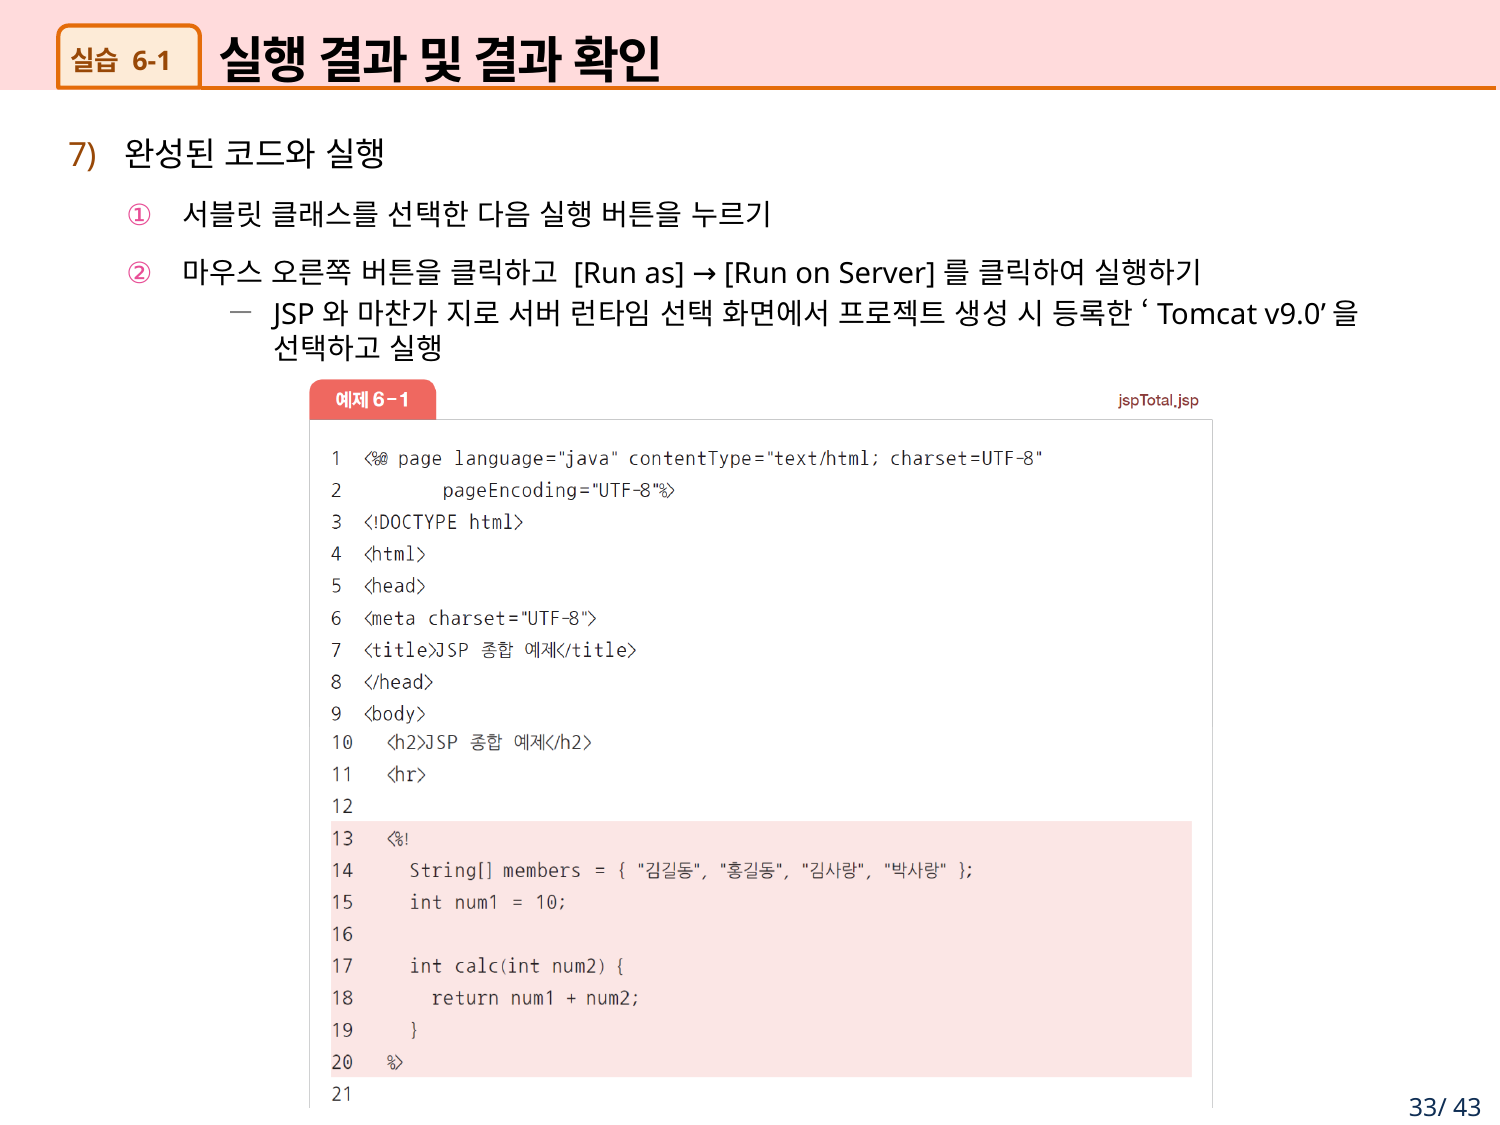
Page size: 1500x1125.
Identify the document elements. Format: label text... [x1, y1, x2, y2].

list 완성된 코드와 실행 서블릿 클래스를 선택한 다음 실행 버튼을 누르기 마우스 오른쪽 버튼을 클릭하고 [Run as] → [Run on Server]를 클릭하여 실행하기 JSP와 마찬가 지로 서버 런타임 선택 화면에서 프로젝트 생성 시 등록한 ‘Tomcat v9.0’을 선택하고 실행 [53, 125, 1425, 1005]
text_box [299, 368, 1223, 1108]
title 실행 결과 및 결과 확인 [203, 19, 1365, 97]
text_box 실습 6-1 [55, 35, 206, 83]
